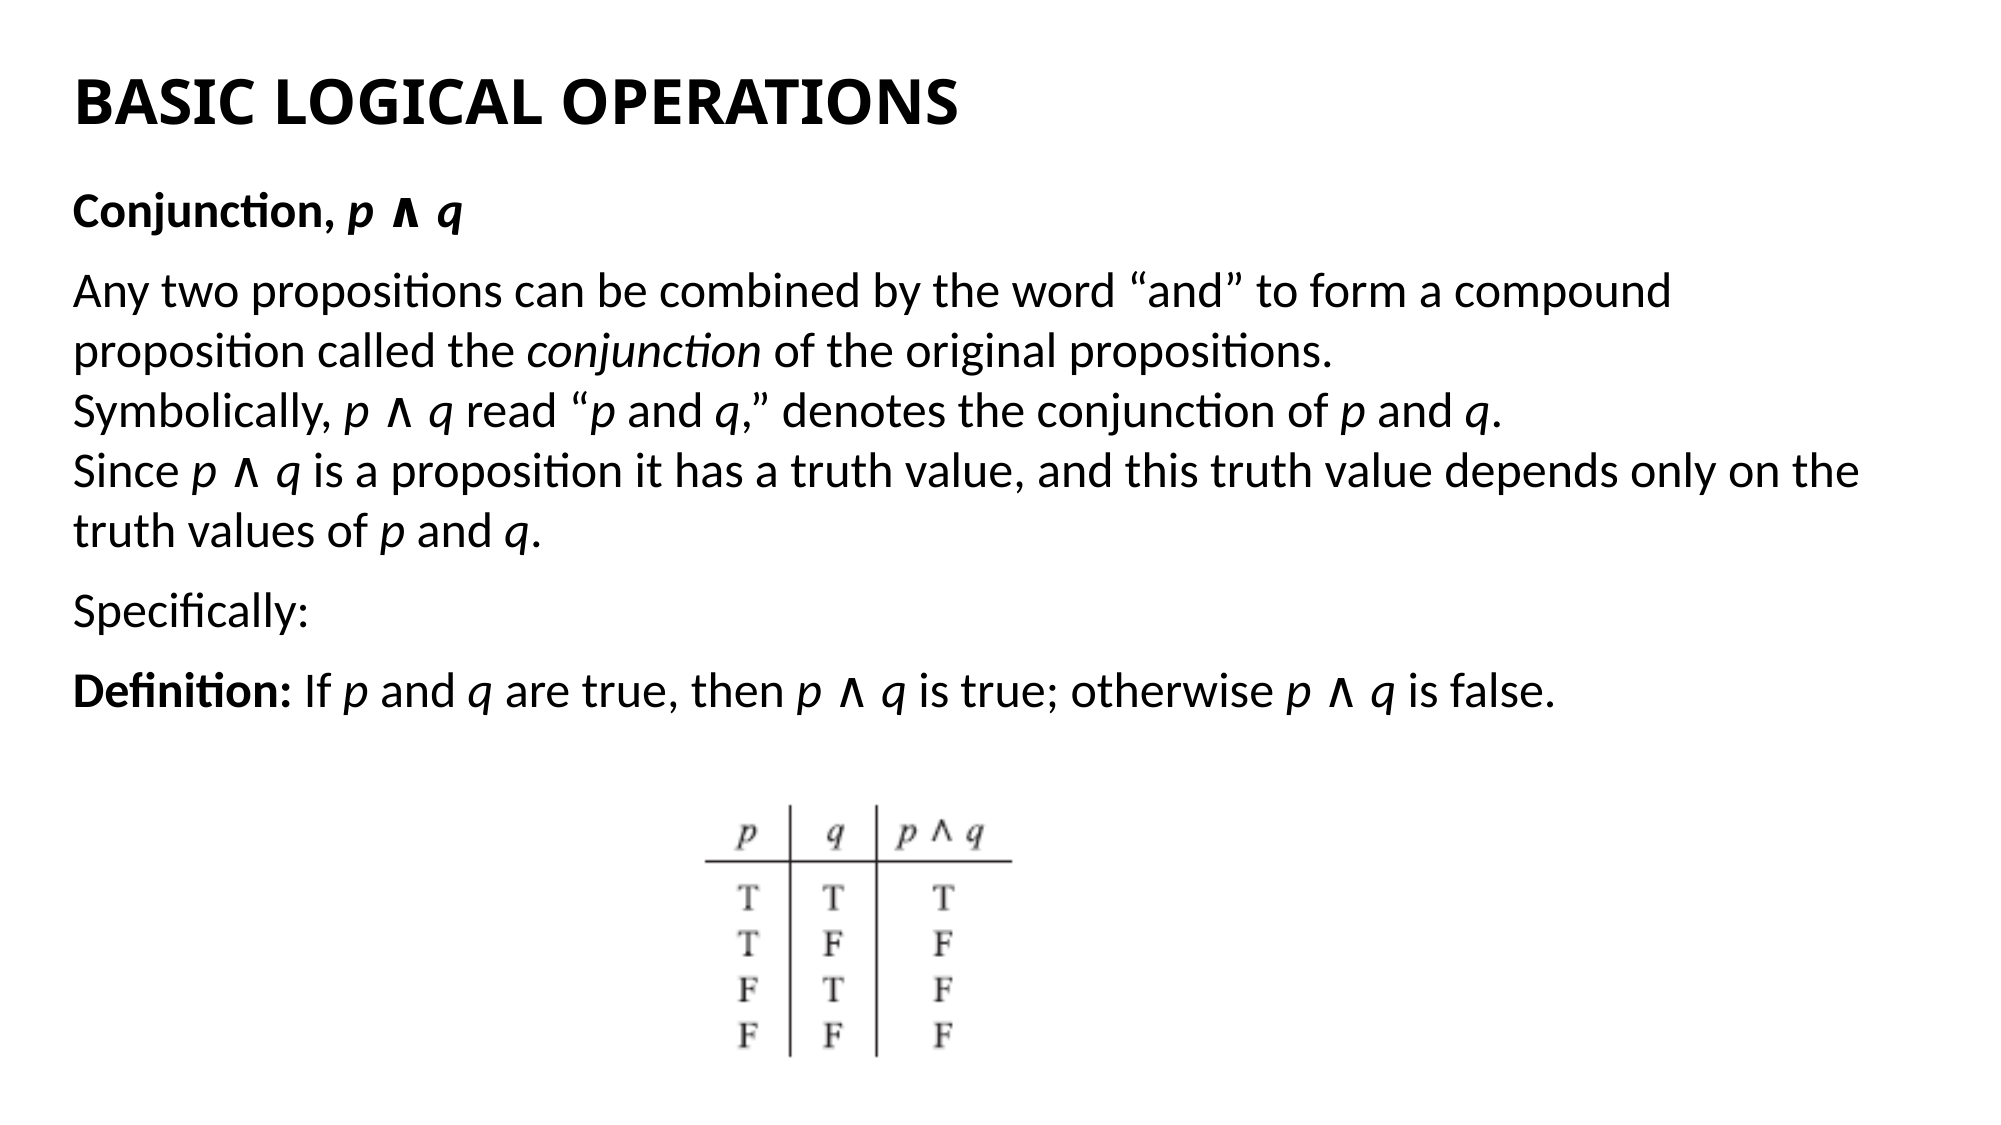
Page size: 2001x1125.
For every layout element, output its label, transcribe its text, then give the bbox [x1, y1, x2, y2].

picture [665, 765, 1065, 1082]
text_box BASIC LOGICAL OPERATIONS [58, 54, 1917, 145]
text_box Conjunction, p ∧ q Any two propositions can be combined by the word “and” to form a compound proposition called the conjunction of the original propositions. Symbolically, p ∧ q read “p and q,” denotes the conjunction of p and q. Since p ∧ q is a proposition it has a truth value, and this truth value depends only on the truth values of p and q. Specifically: Definition: If p and q are true, then p ∧ q is true; otherwise p ∧ q is false. [58, 169, 1917, 725]
